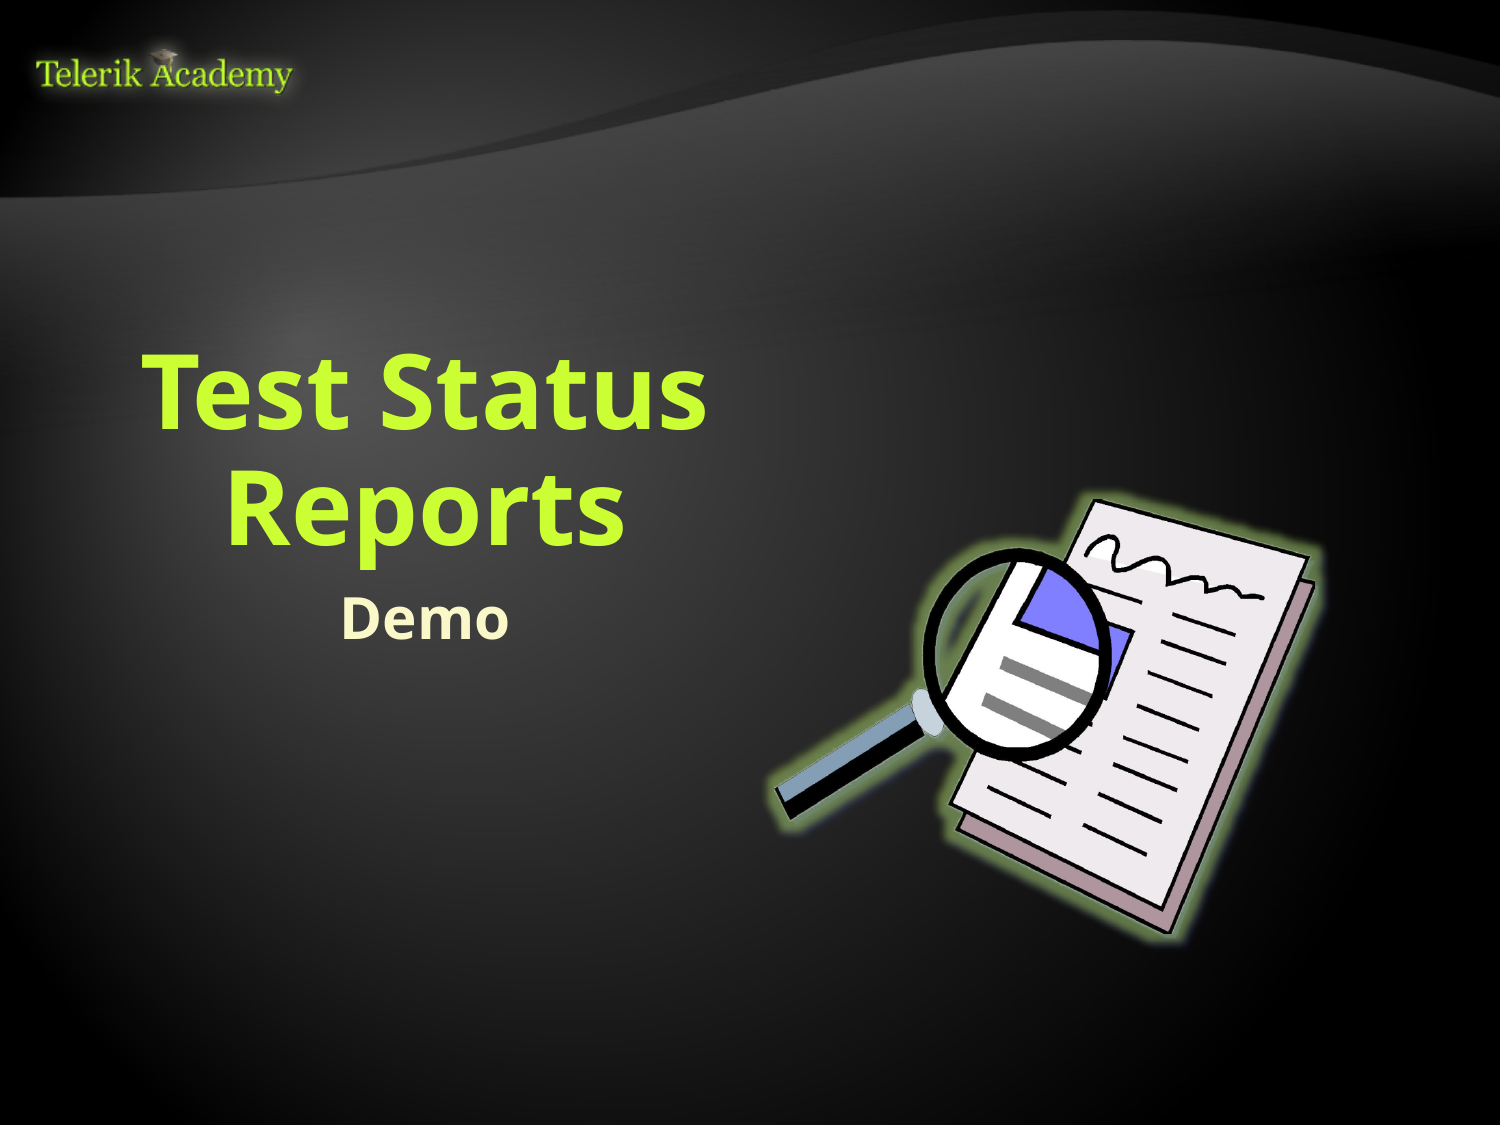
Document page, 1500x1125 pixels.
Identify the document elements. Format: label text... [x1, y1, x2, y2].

subtitle Demo [99, 569, 750, 663]
picture [0, 0, 1500, 1125]
title Test Status Reports [99, 337, 750, 563]
